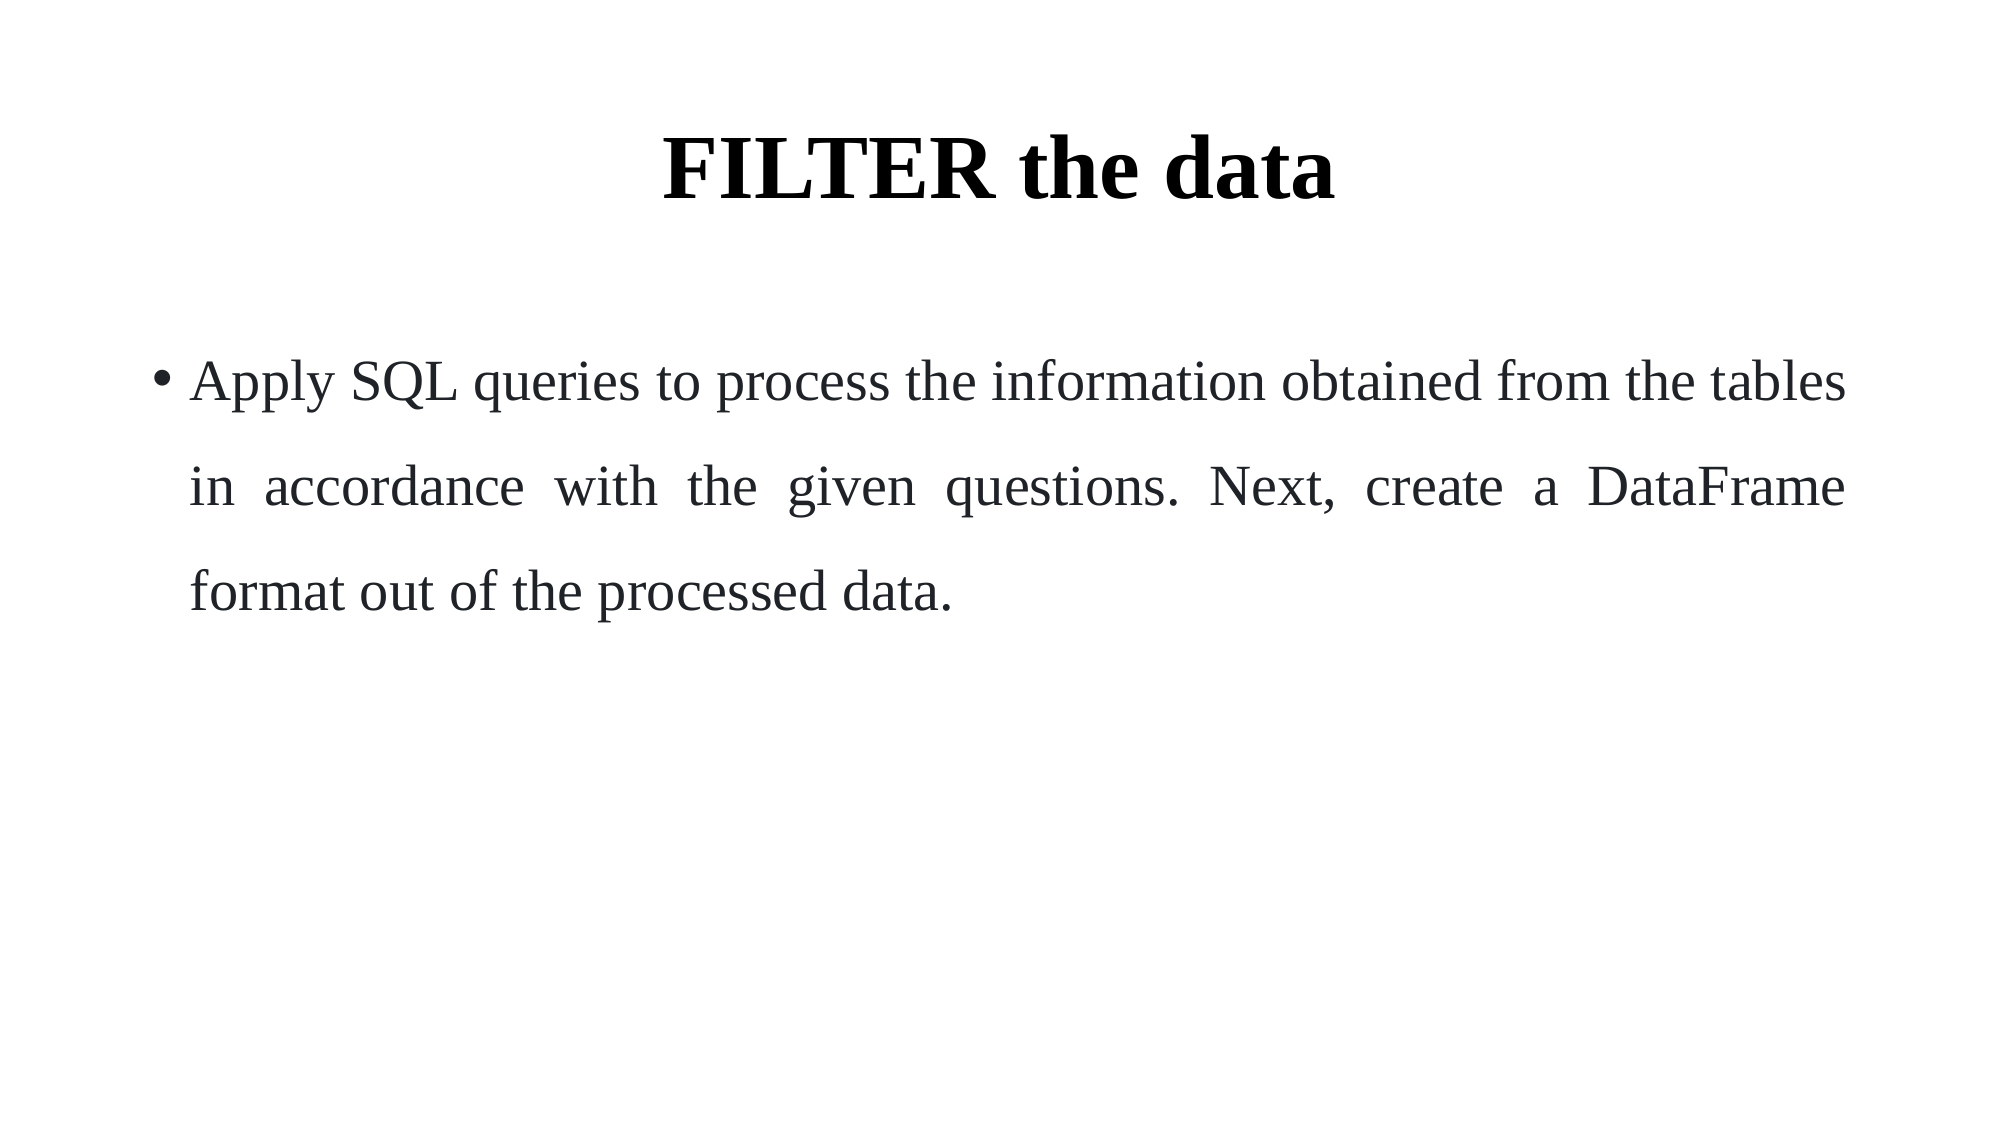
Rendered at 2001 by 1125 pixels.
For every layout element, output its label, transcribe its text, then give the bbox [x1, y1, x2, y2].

list Apply SQL queries to process the information obtained from the tables in accordance with the given questions. Next, create a DataFrame format out of the processed data. [137, 299, 1863, 1014]
title FILTER the data [137, 59, 1863, 278]
